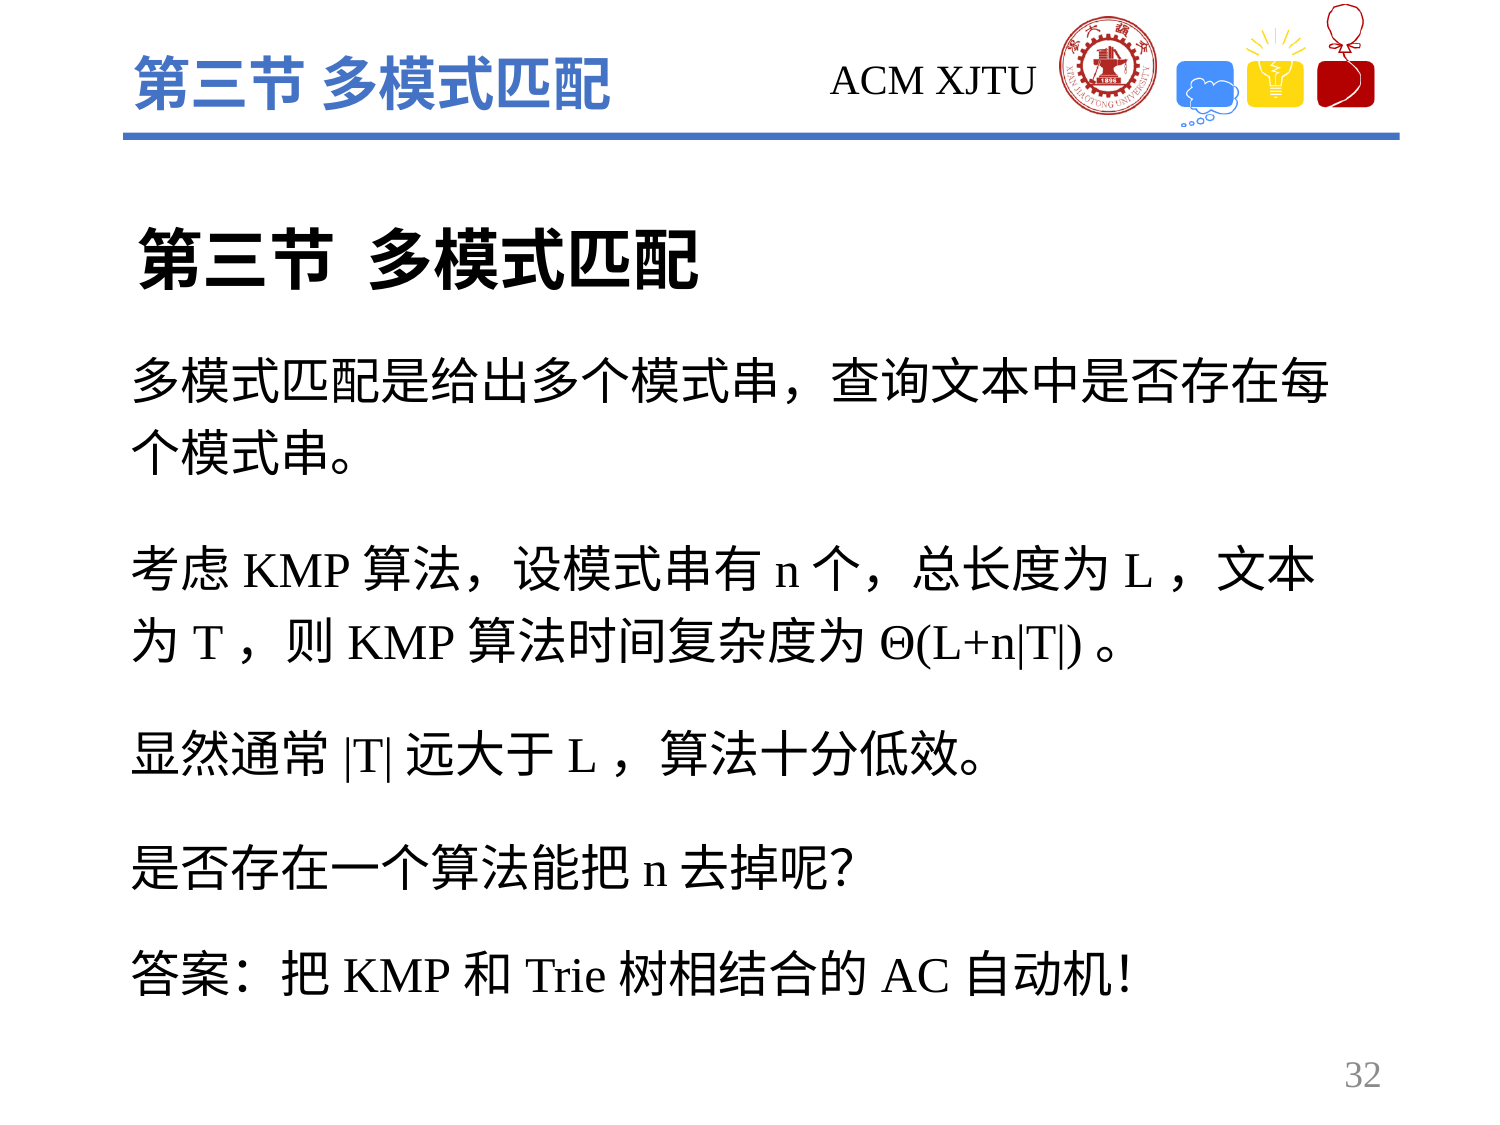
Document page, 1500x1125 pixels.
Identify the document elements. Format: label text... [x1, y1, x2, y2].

picture [1059, 16, 1157, 115]
text_box 答案：把KMP和Trie树相结合的AC自动机！ [116, 923, 1352, 1011]
text_box 是否存在一个算法能把n去掉呢？ [116, 816, 1352, 904]
text_box 考虑KMP算法，设模式串有n个，总长度为L，文本为T，则KMP算法时间复杂度为Θ(L+n|T|)。 [116, 517, 1352, 677]
text_box 显然通常|T|远大于L，算法十分低效。 [116, 703, 1352, 791]
text_box 多模式匹配是给出多个模式串，查询文本中是否存在每个模式串。 [116, 330, 1352, 490]
slide_number 32 [1059, 1042, 1397, 1103]
picture [1176, 4, 1375, 127]
text_box 第三节 多模式匹配 [121, 210, 716, 306]
text_box 第三节 多模式匹配 [117, 39, 773, 125]
